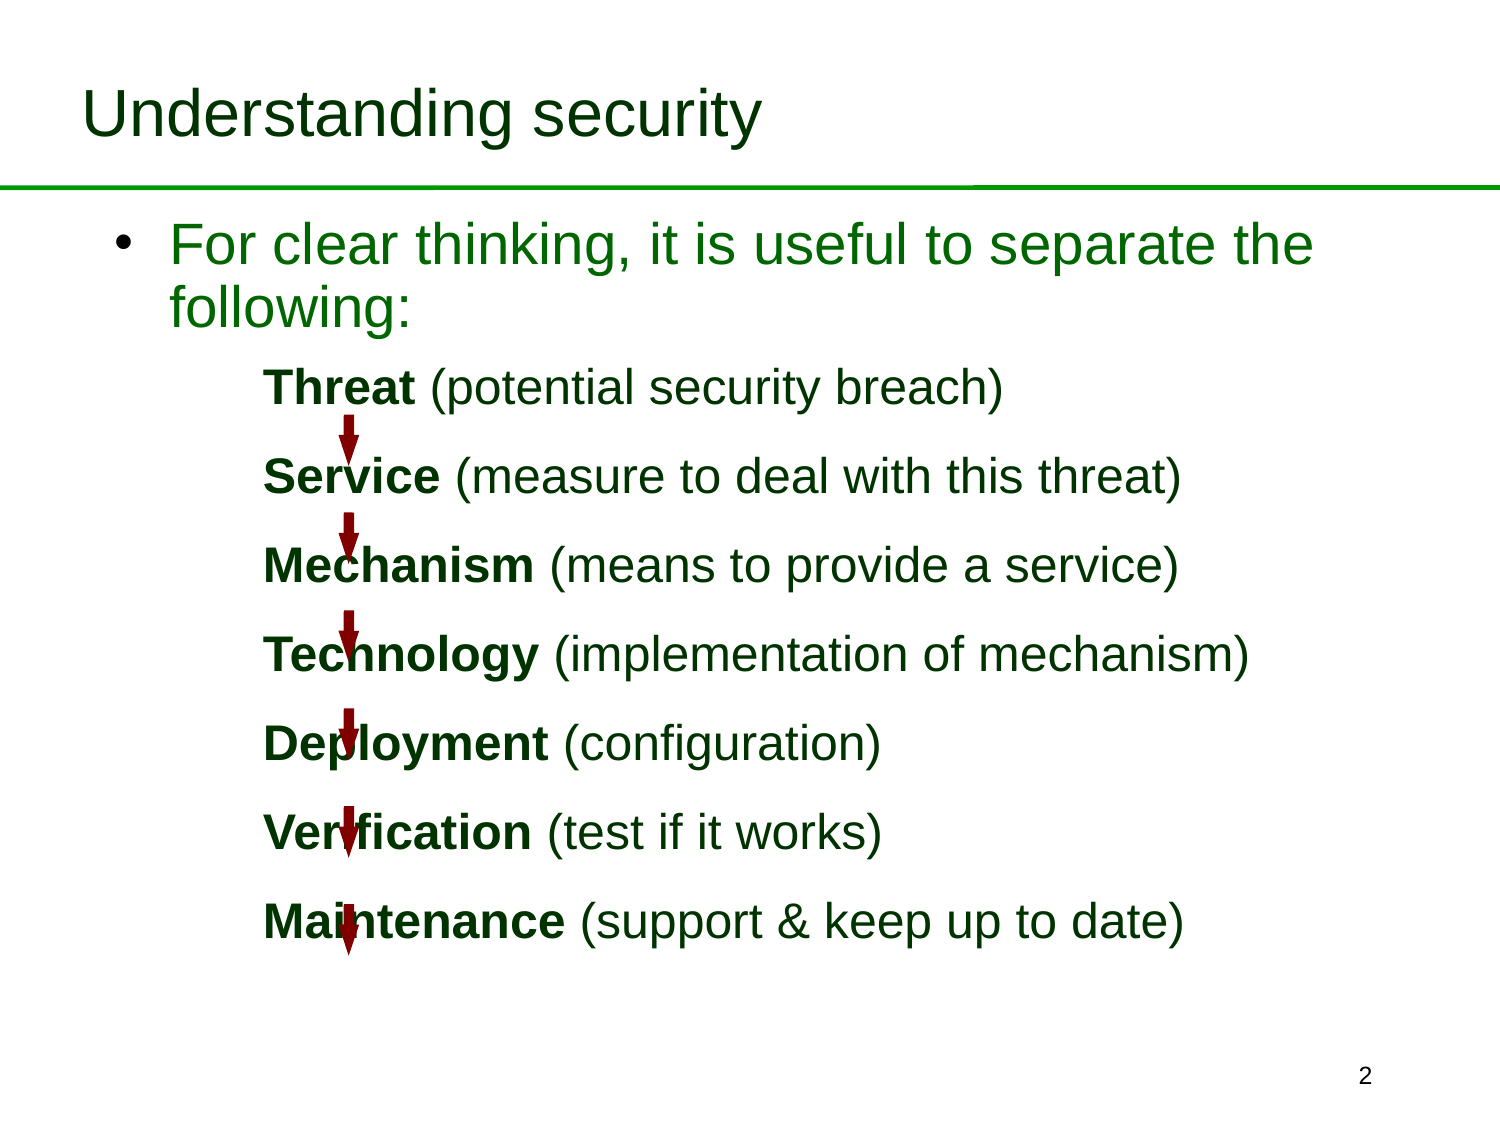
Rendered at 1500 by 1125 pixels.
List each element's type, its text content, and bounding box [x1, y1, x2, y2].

text_box [344, 708, 353, 760]
list For clear thinking, it is useful to separate the following: Threat (potential security breach) Service (measure to deal with this threat) Mechanism (means to provide a service) Technology (implementation of mechanism) Deployment (configuration) Verification (test if it works) Maintenance (support & keep up to date) [97, 206, 1417, 1073]
text_box [344, 512, 353, 565]
slide_number 2 [1074, 1073, 1388, 1101]
text_box [344, 414, 353, 467]
text_box [344, 806, 353, 858]
text_box [344, 904, 353, 956]
title Understanding security [66, 31, 1412, 188]
text_box [344, 610, 353, 662]
